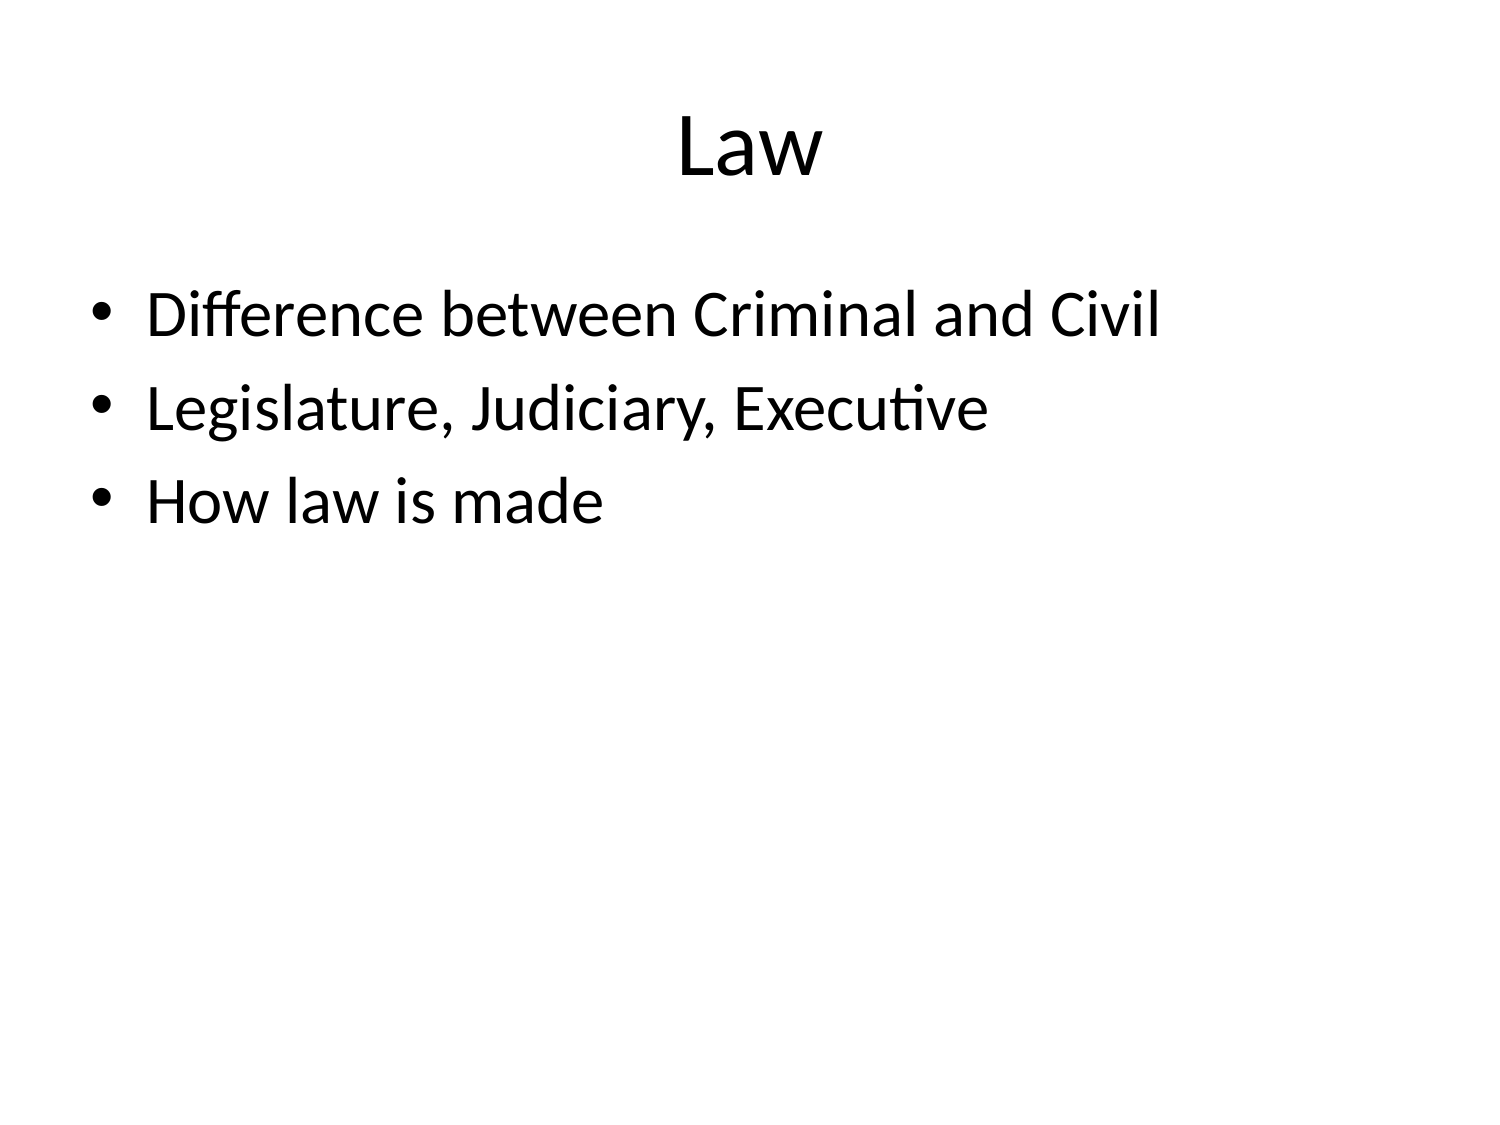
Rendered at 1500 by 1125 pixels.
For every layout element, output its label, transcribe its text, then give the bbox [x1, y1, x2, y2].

title Law [75, 45, 1425, 233]
list Difference between Criminal and Civil Legislature, Judiciary, Executive How law is made [75, 262, 1425, 1005]
